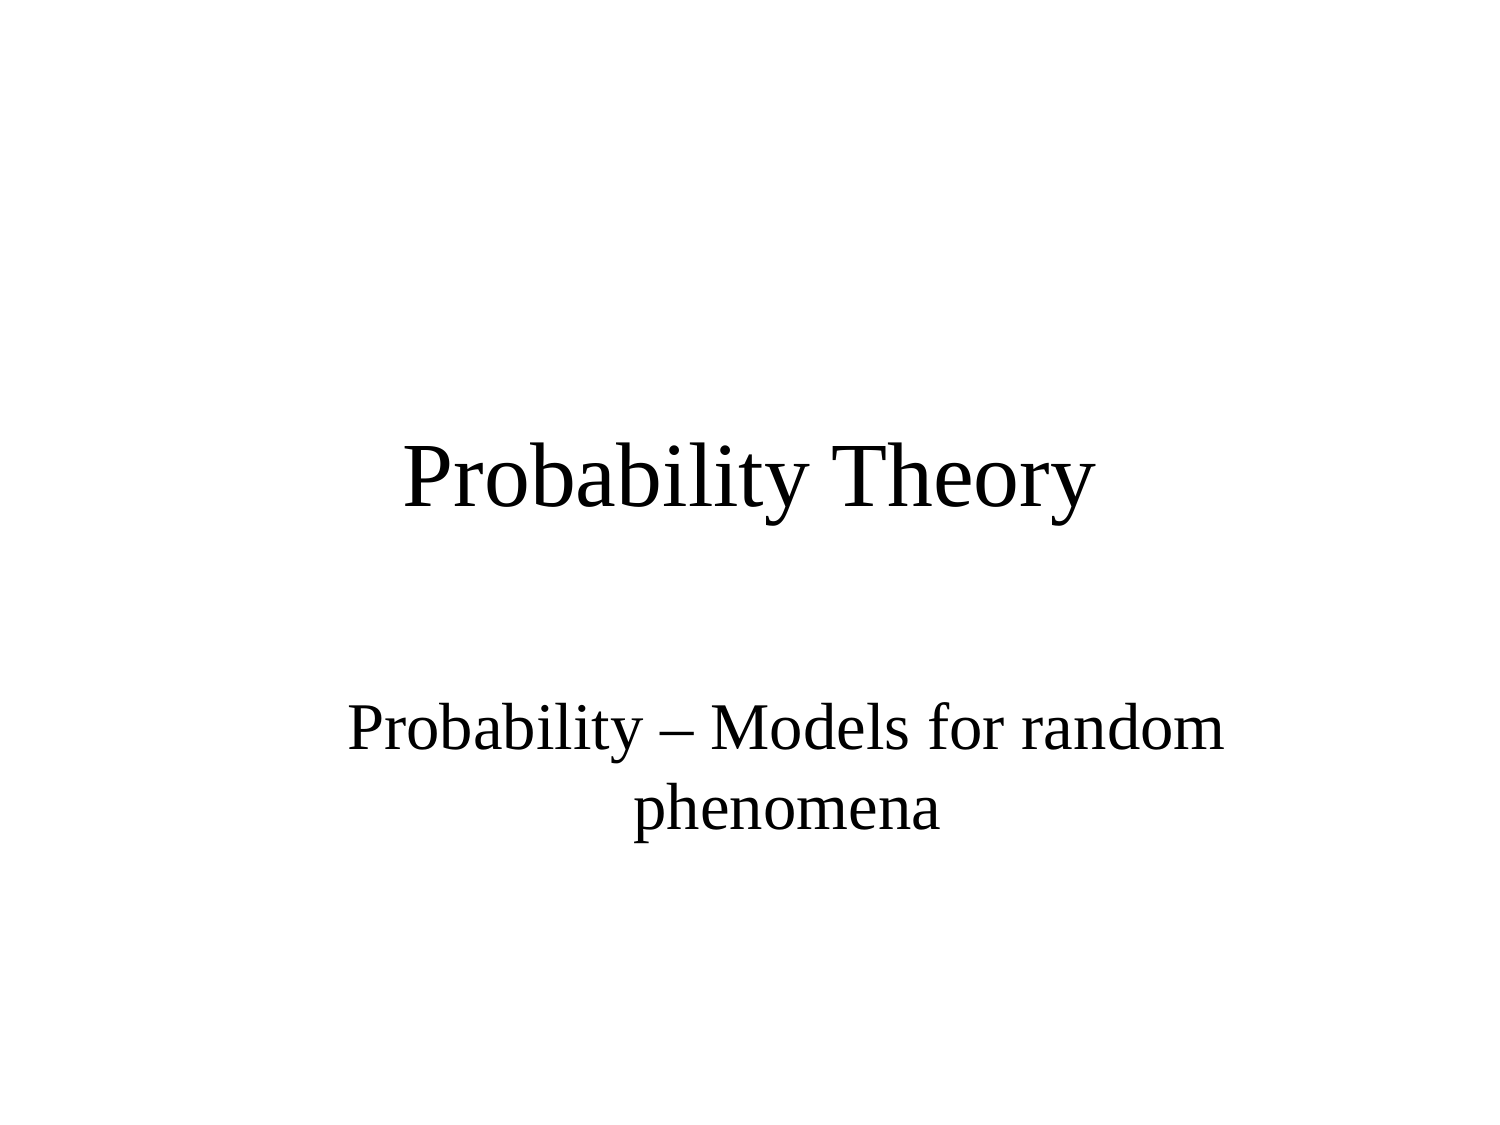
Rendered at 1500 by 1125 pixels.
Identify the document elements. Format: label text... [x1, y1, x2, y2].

subtitle Probability – Models for random phenomena [262, 675, 1313, 963]
title Probability Theory [112, 349, 1388, 591]
